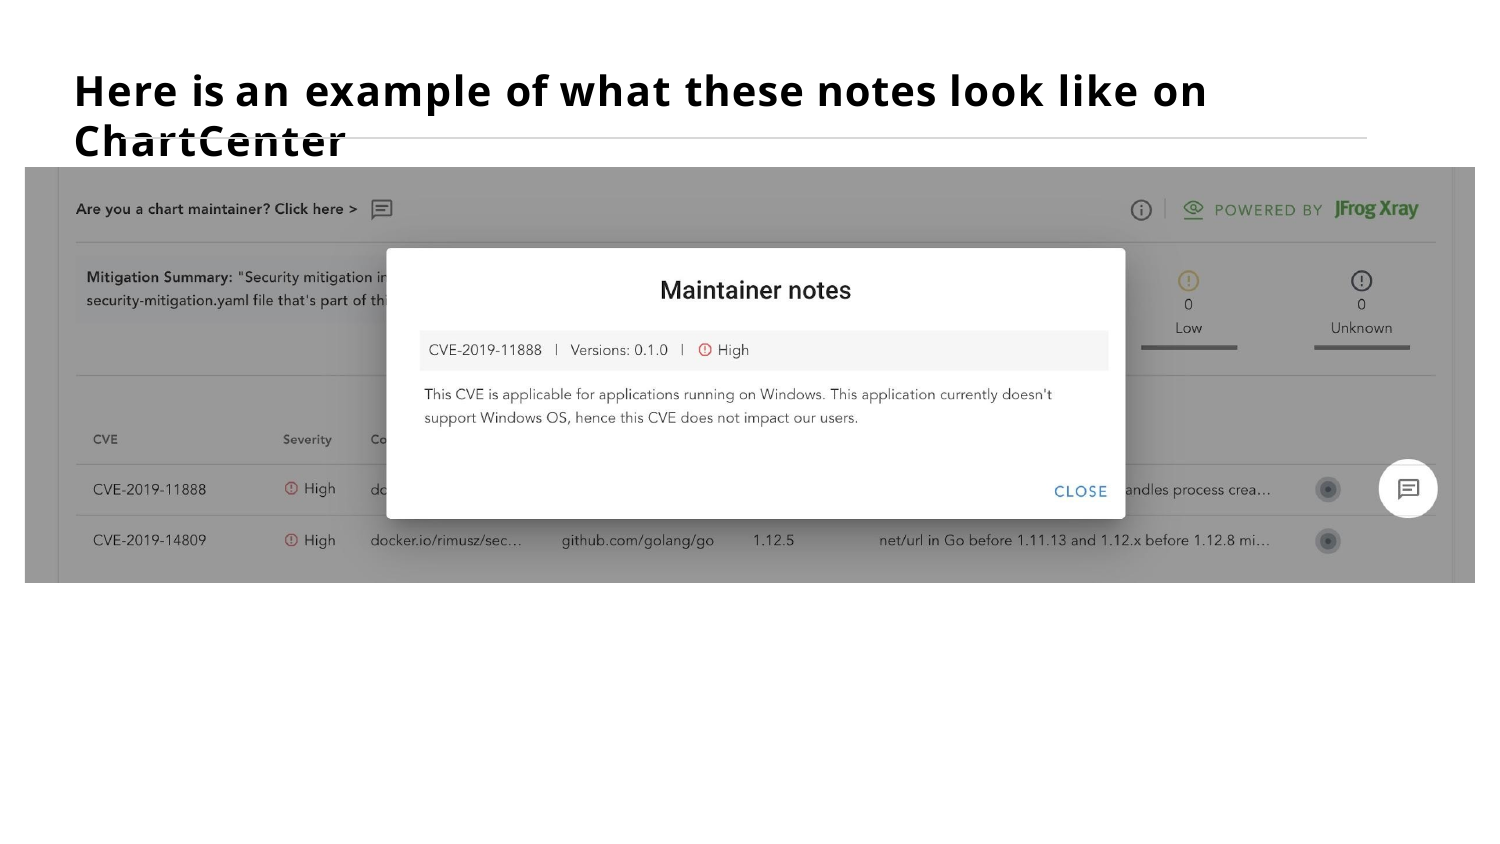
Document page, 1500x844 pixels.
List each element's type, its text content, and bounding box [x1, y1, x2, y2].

text_box [24, 167, 1475, 583]
title Here is an example of what these notes look like on ChartCenter [71, 62, 1414, 167]
